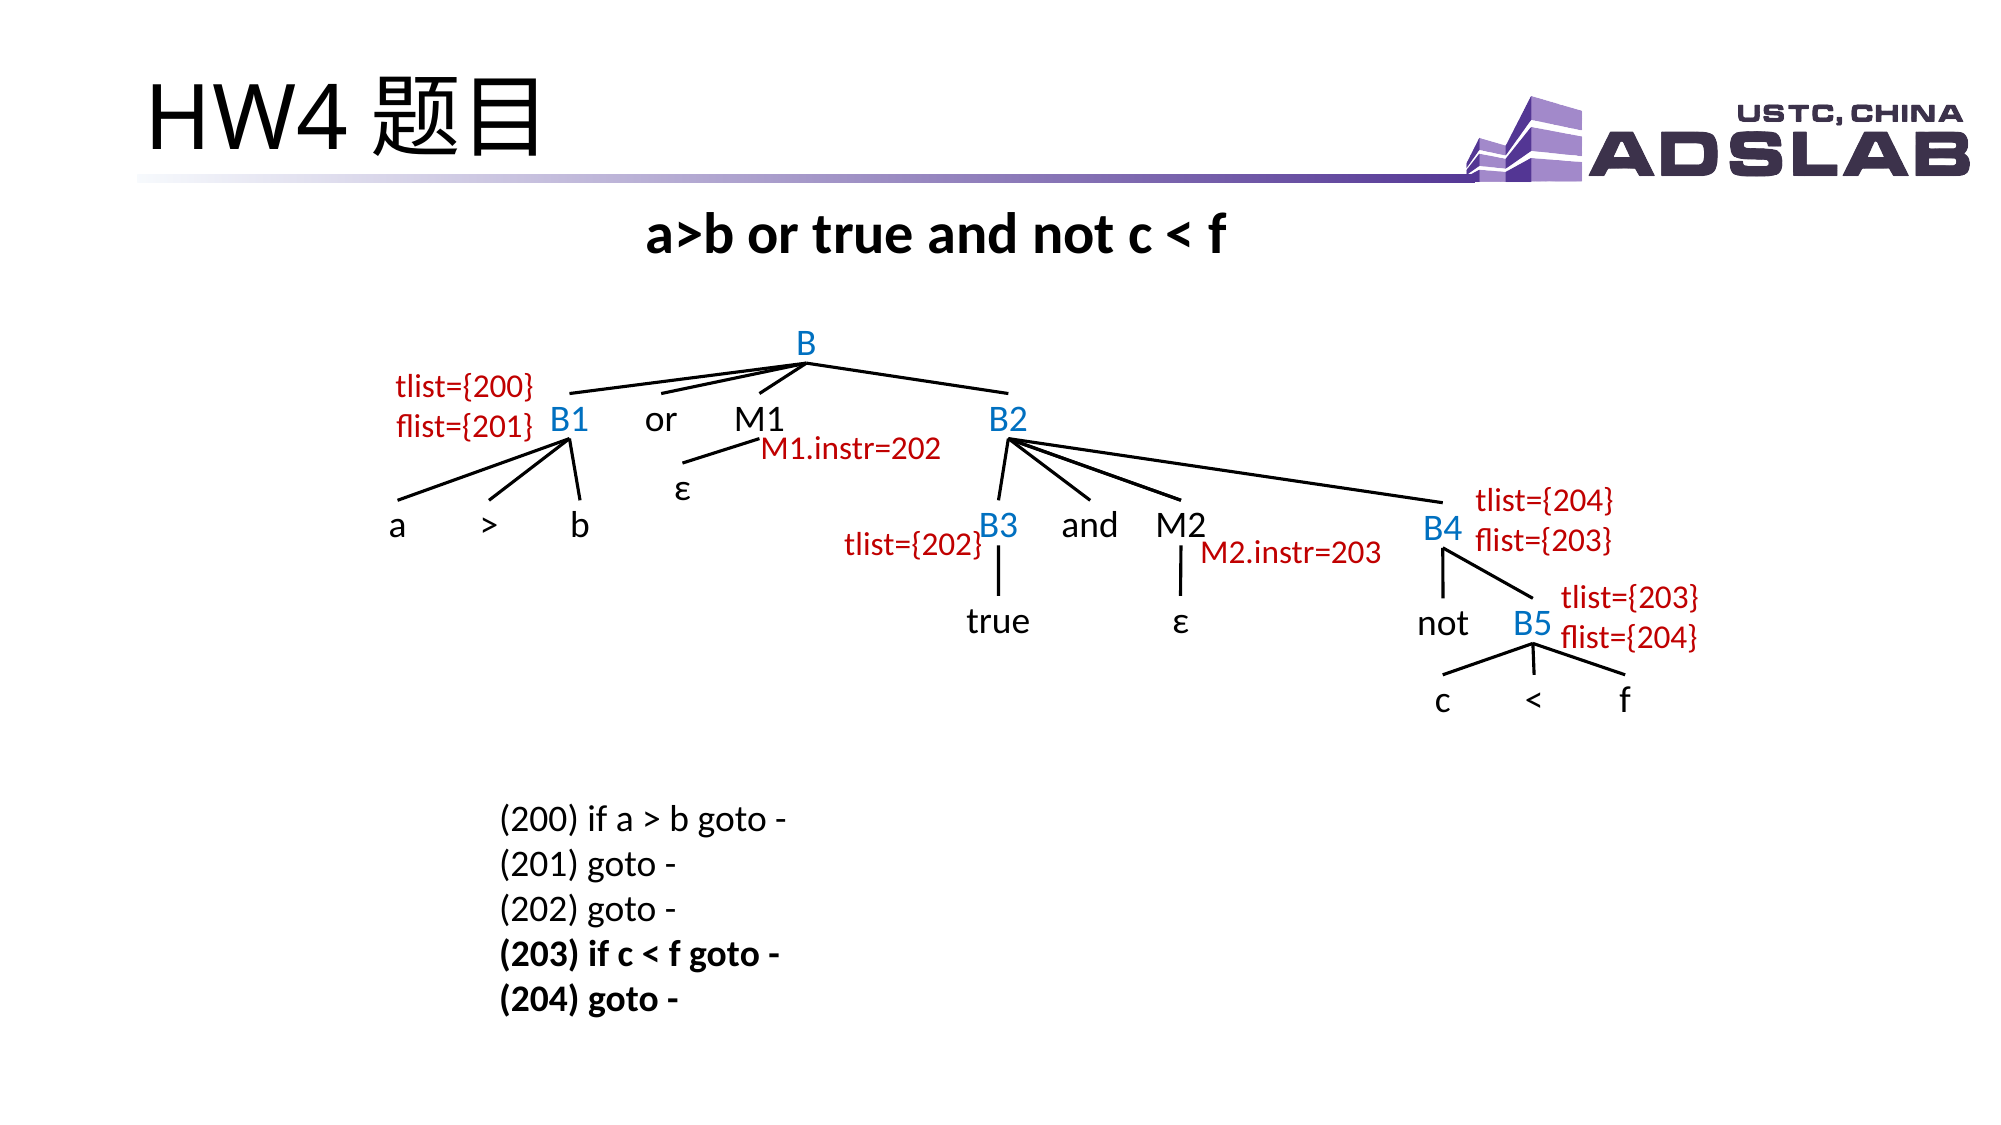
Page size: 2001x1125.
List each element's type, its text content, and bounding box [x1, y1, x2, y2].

text_box c [1432, 674, 1453, 720]
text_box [397, 438, 488, 501]
text_box b [568, 500, 592, 546]
text_box > [478, 501, 500, 546]
text_box tlist={200} flist={201} [395, 364, 534, 445]
text_box true [949, 595, 1047, 641]
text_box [682, 438, 760, 464]
text_box M1.instr=202 [760, 426, 959, 467]
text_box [806, 363, 1009, 394]
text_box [1532, 643, 1626, 676]
text_box B3 [976, 500, 1021, 546]
text_box not [1409, 598, 1477, 644]
text_box B5 [1510, 598, 1555, 643]
text_box and [1057, 503, 1123, 546]
text_box or [642, 394, 680, 439]
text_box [1442, 643, 1532, 676]
text_box ε [1158, 595, 1203, 641]
picture [1470, 93, 1976, 183]
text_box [1008, 438, 1443, 503]
text_box B [795, 318, 818, 363]
text_box f [1614, 674, 1637, 720]
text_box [569, 363, 660, 394]
text_box ε [672, 462, 693, 509]
text_box a [387, 500, 408, 546]
text_box B2 [986, 393, 1031, 439]
title HW4题目 [136, 63, 1863, 178]
text_box B1 [547, 393, 592, 439]
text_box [998, 438, 1008, 501]
text_box tlist={203} flist={204} [1560, 575, 1700, 656]
text_box M1 [730, 394, 789, 438]
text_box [1442, 547, 1534, 599]
text_box (200) if a > b goto - (201) goto - (202) goto - (203) if c < f goto - (204) goto - [491, 786, 795, 1027]
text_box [488, 438, 569, 501]
text_box < [1523, 676, 1545, 720]
text_box tlist={202} [844, 522, 983, 563]
text_box M2.instr=203 [1200, 530, 1399, 571]
text_box a>b or true and not c < f [442, 187, 1443, 273]
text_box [660, 363, 759, 394]
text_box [759, 363, 806, 394]
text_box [569, 438, 581, 501]
text_box tlist={204} flist={203} [1475, 477, 1615, 558]
text_box B4 [1420, 502, 1465, 548]
text_box M2 [1152, 503, 1210, 546]
